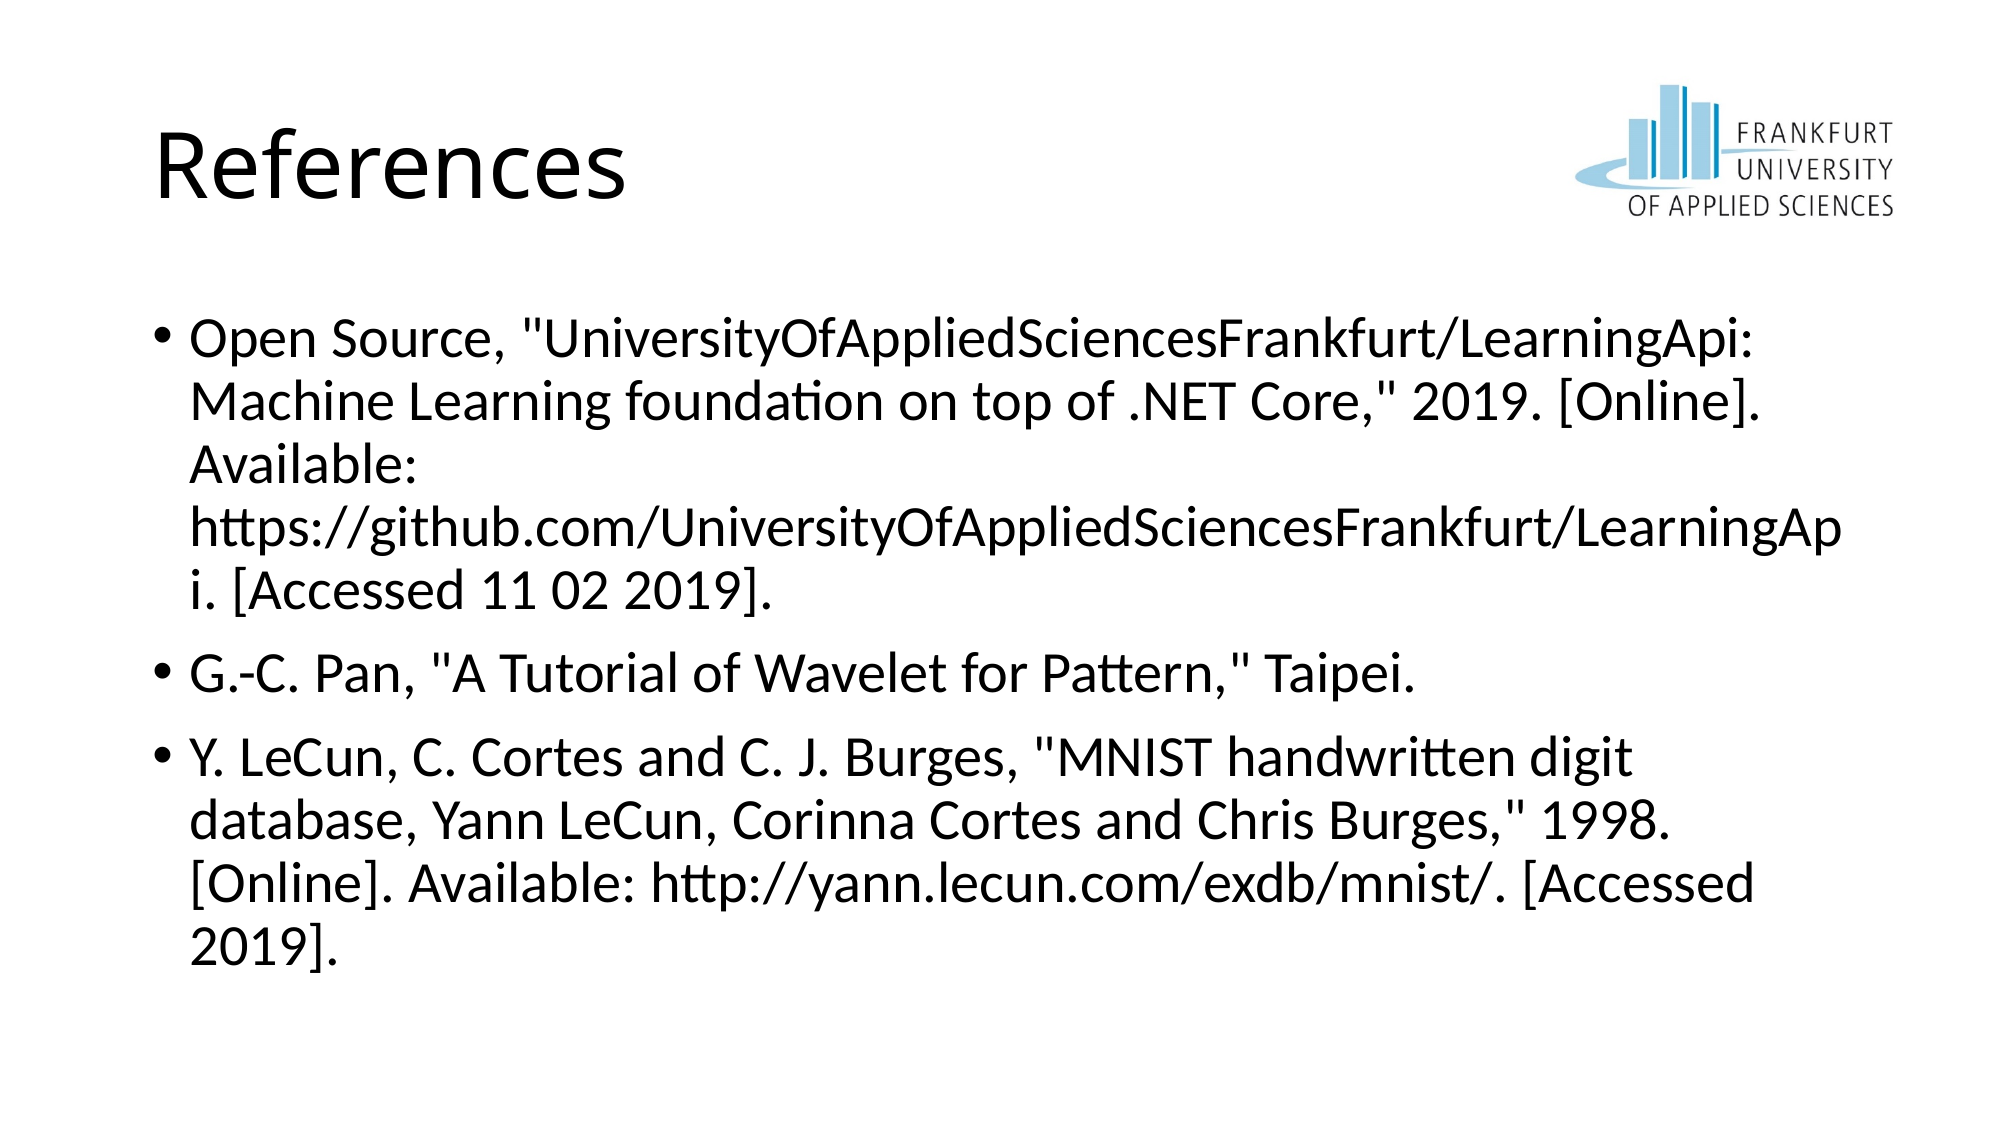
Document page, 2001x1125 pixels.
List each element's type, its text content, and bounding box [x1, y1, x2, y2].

list Open Source, "UniversityOfAppliedSciencesFrankfurt/LearningApi: Machine Learning foundation on top of .NET Core," 2019. [Online]. Available: https://github.com/UniversityOfAppliedSciencesFrankfurt/LearningApi. [Accessed 11 02 2019]. G.-C. Pan, "A Tutorial of Wavelet for Pattern," Taipei. Y. LeCun, C. Cortes and C. J. Burges, "MNIST handwritten digit database, Yann LeCun, Corinna Cortes and Chris Burges," 1998. [Online]. Available: http://yann.lecun.com/exdb/mnist/. [Accessed 2019]. [137, 299, 1863, 1014]
title References [137, 59, 1863, 278]
picture [1546, 54, 1921, 246]
